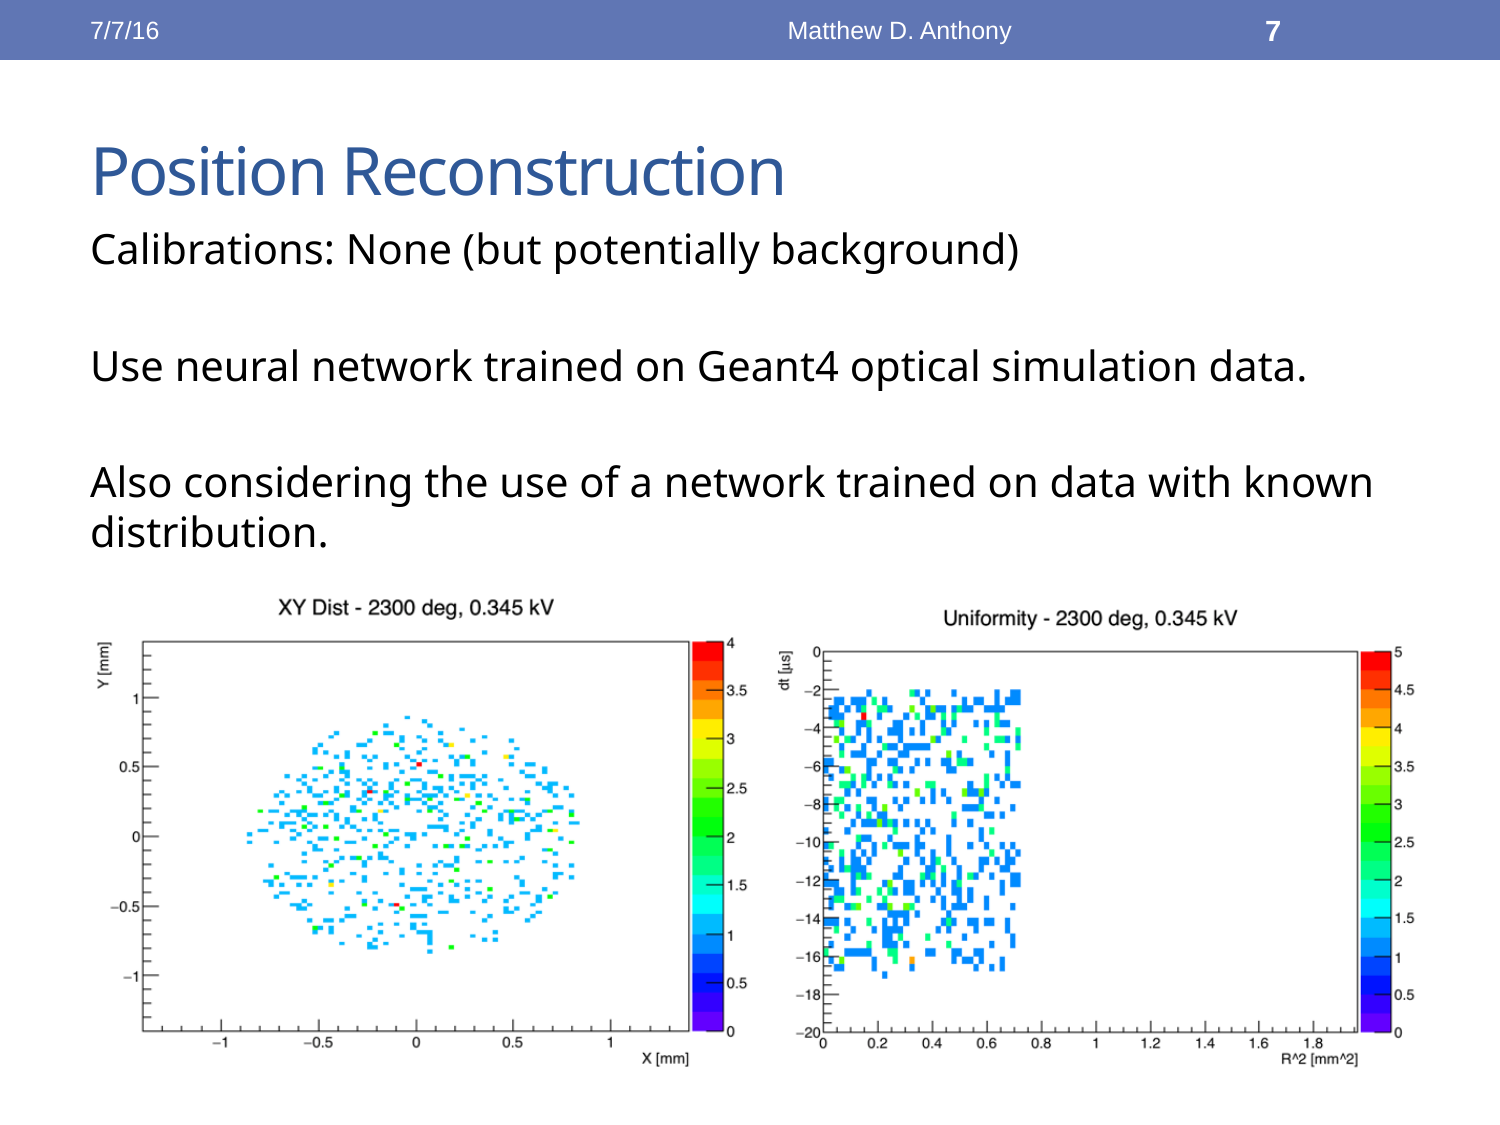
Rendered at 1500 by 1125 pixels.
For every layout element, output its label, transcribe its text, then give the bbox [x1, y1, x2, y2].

title Position Reconstruction [75, 87, 1425, 214]
list Calibrations: None (but potentially background) Use neural network trained on Geant4 optical simulation data. Also considering the use of a network trained on data with known distribution. [75, 214, 1425, 584]
footer Matthew D. Anthony [562, 3, 1238, 57]
slide_number 7 [1250, 3, 1425, 57]
picture [74, 593, 1426, 1081]
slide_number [75, 3, 550, 57]
